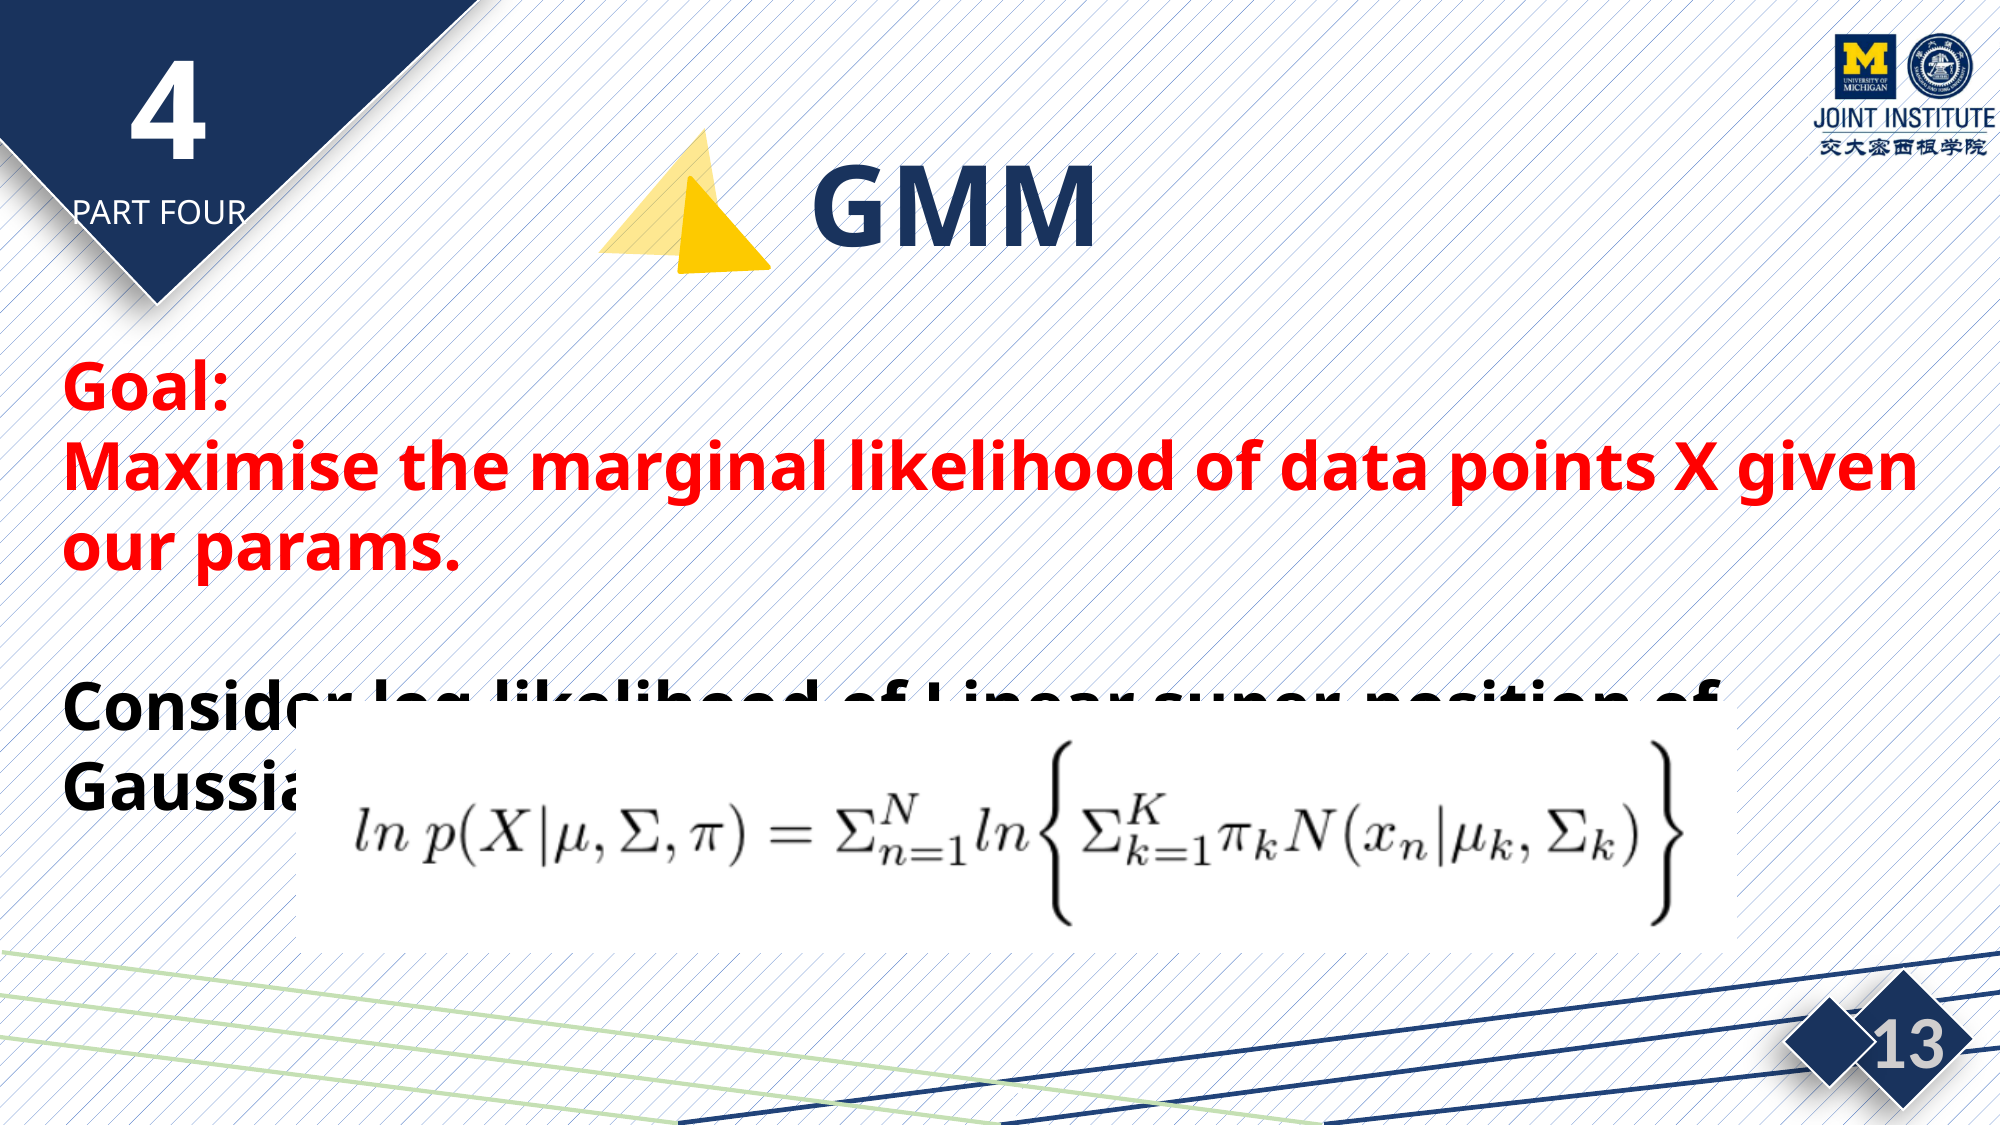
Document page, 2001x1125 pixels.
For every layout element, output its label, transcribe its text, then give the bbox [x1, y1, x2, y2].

picture [296, 701, 1737, 953]
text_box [1323, 953, 2000, 1125]
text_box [0, 952, 1323, 1125]
picture [1808, 0, 2000, 192]
title GMM [793, 100, 1598, 319]
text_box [0, 0, 419, 240]
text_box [615, 123, 755, 283]
text_box Goal: Maximise the marginal likelihood of data points X given our params. Consider log likelihood of Linear super-position of Gaussians [46, 336, 1987, 953]
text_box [1796, 986, 1963, 1093]
